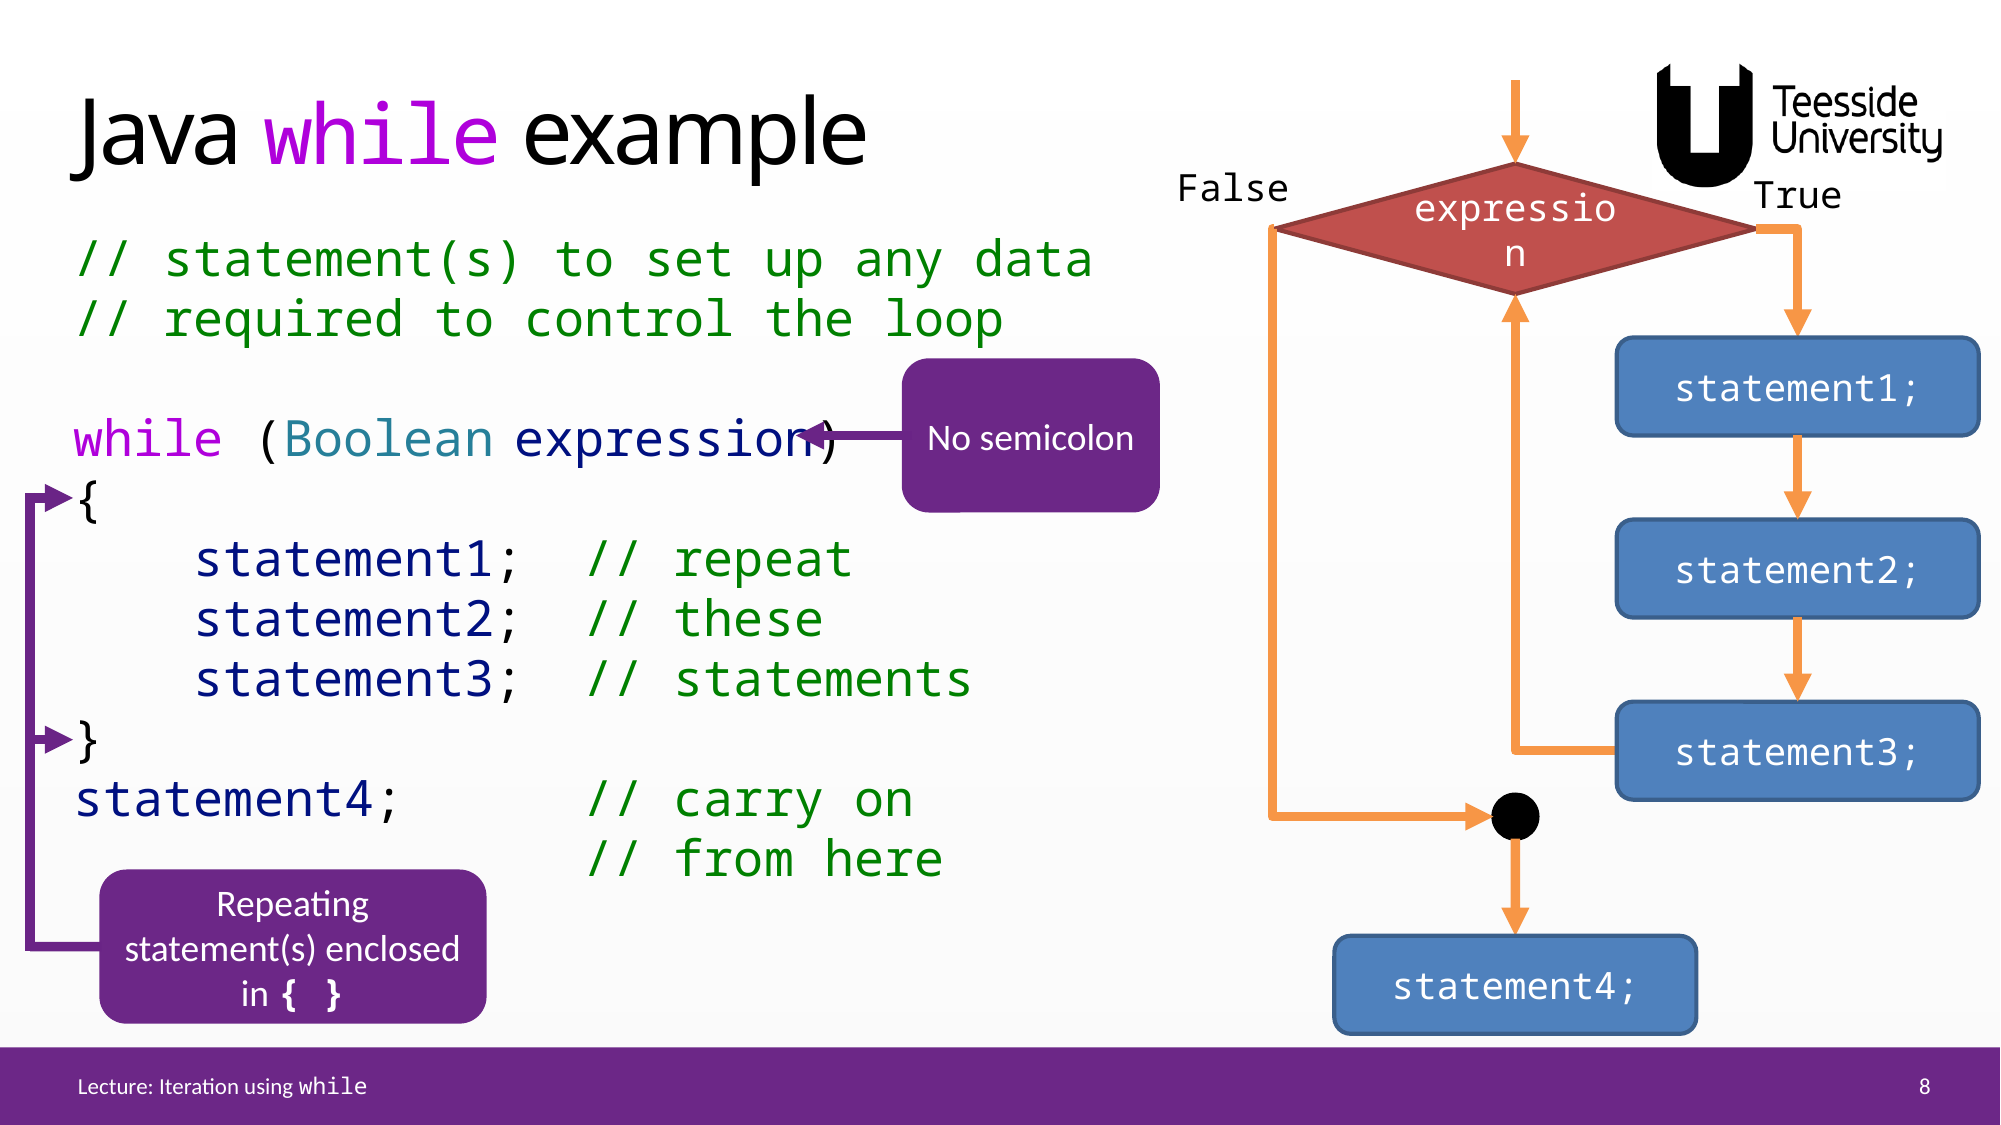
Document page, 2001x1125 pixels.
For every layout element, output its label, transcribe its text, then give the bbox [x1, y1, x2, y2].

footer Lecture: Iteration using while [62, 1068, 1811, 1103]
slide_number 8 [1833, 1068, 1946, 1103]
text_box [795, 360, 1159, 511]
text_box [1165, 80, 1980, 1035]
title Java while example [62, 59, 1623, 191]
picture [1652, 59, 1946, 80]
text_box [29, 492, 485, 1022]
list // statement(s) to set up any data // required to control the loop while (Boolean expression) { statement1; // repeat statement2; // these statement3; // statements } statement4; // carry on // from here [59, 218, 1160, 1022]
